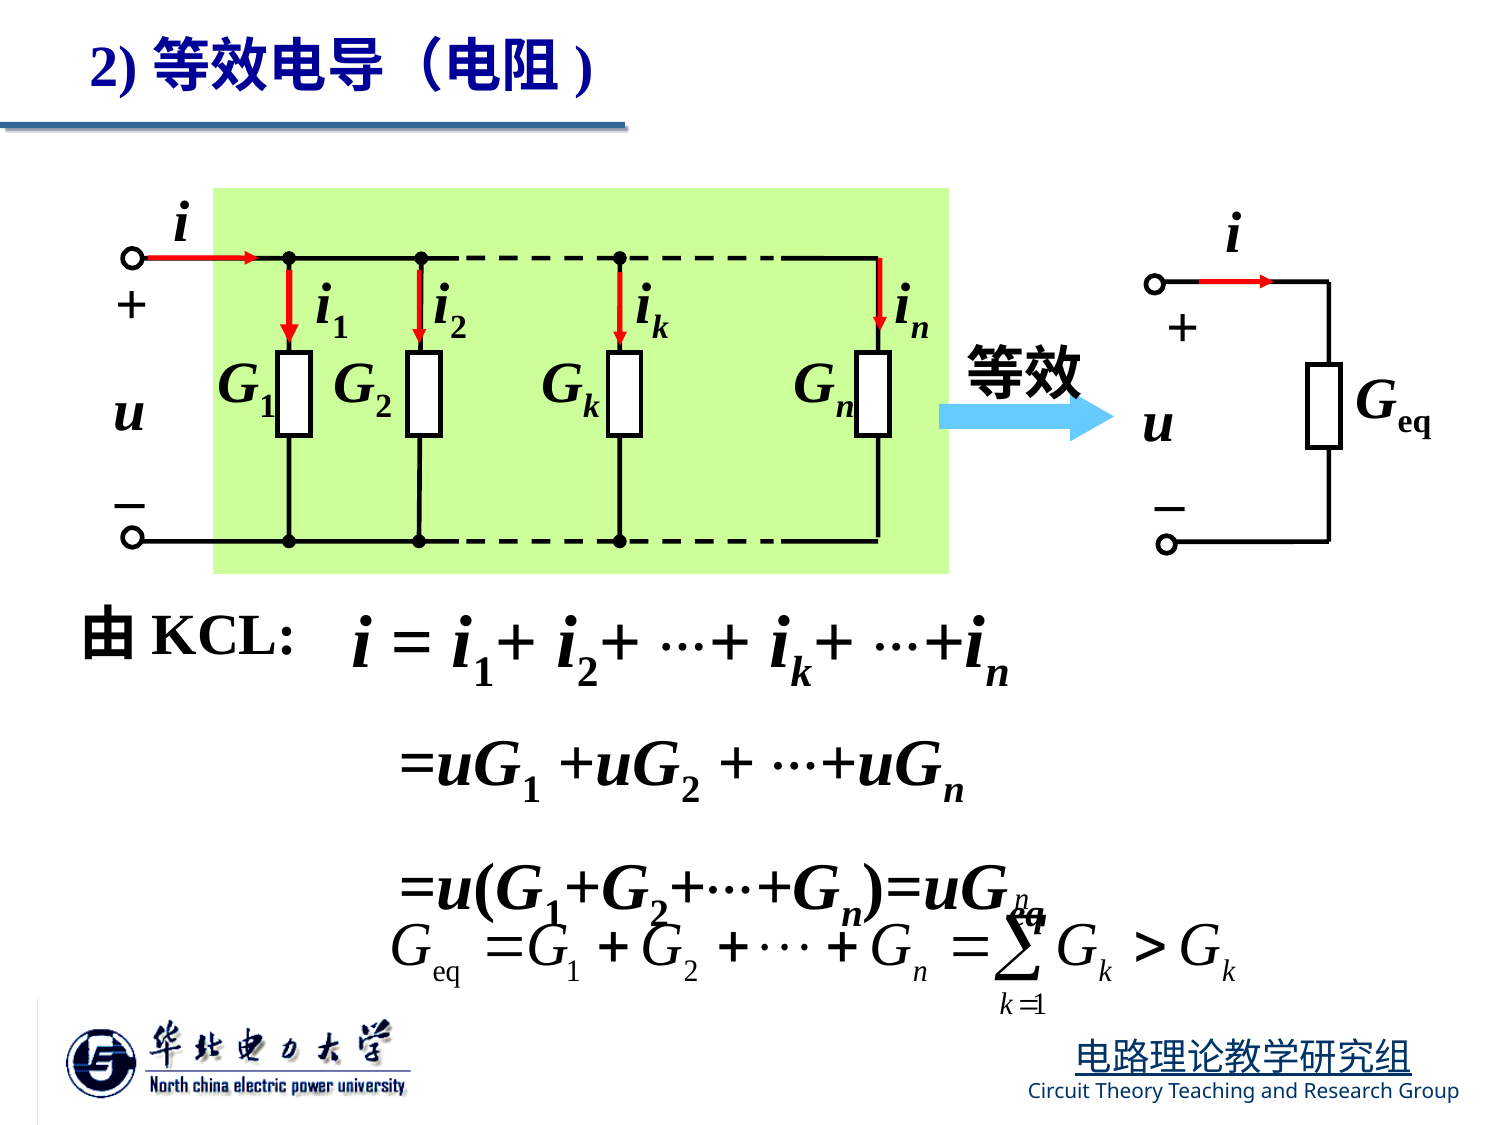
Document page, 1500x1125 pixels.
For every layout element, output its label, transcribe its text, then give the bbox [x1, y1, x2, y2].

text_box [1127, 186, 1454, 554]
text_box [977, 328, 1115, 442]
picture [37, 997, 413, 1125]
text_box [212, 557, 950, 575]
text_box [383, 871, 1243, 1025]
text_box i = i1+ i2+ …+ ik+ …+in [336, 576, 1152, 703]
text_box 由KCL: [64, 588, 321, 674]
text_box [98, 174, 974, 548]
text_box =uG1 +uG2 + …+uGn =u(G1+G2+…+Gn)=uGeq [383, 695, 1318, 942]
text_box 2)等效电导（电阻) [75, 20, 625, 106]
